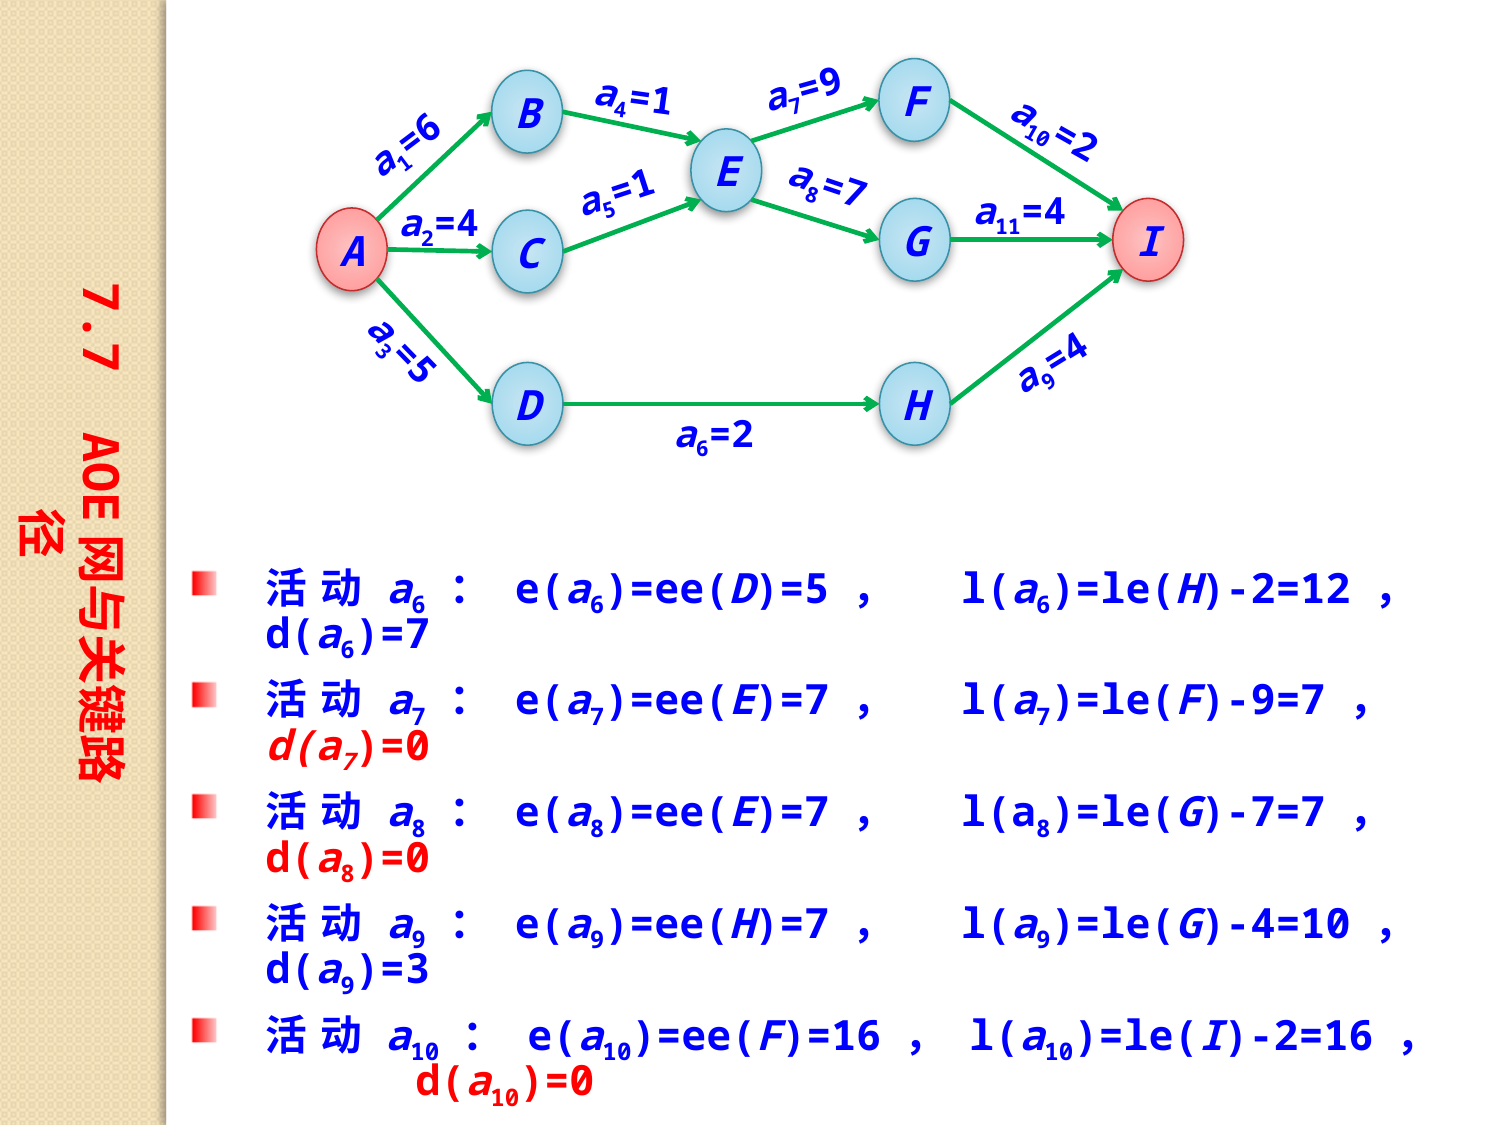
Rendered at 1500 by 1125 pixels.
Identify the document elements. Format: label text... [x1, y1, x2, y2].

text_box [316, 58, 1184, 458]
picture [190, 569, 220, 599]
picture [190, 904, 220, 934]
picture [190, 680, 220, 711]
text_box 7.7 AOE网与关键路径 [49, 246, 141, 821]
picture [190, 792, 220, 822]
picture [190, 1016, 220, 1046]
text_box 活动a6：e(a6)=ee(D)=5， l(a6)=le(H)-2=12， d(a6)=7 活动a7：e(a7)=ee(E)=7， l(a7)=le(F)-9=7， d(a7)=0 活动a8：e(a8)=ee(E)=7， l(a8)=le(G)-7=7， d(a8)=0 活动a9：e(a9)=ee(H)=7， l(a9)=le(G)-4=10， d(a9)=3 活动a10：e(a10)=ee(F)=16，l(a10)=le(I)-2=16， d(a10)=0 活动a11：e(a11)=ee(G)=14，l(a11)=le(I)-4=14， d(a11)=0 [175, 559, 1453, 1125]
